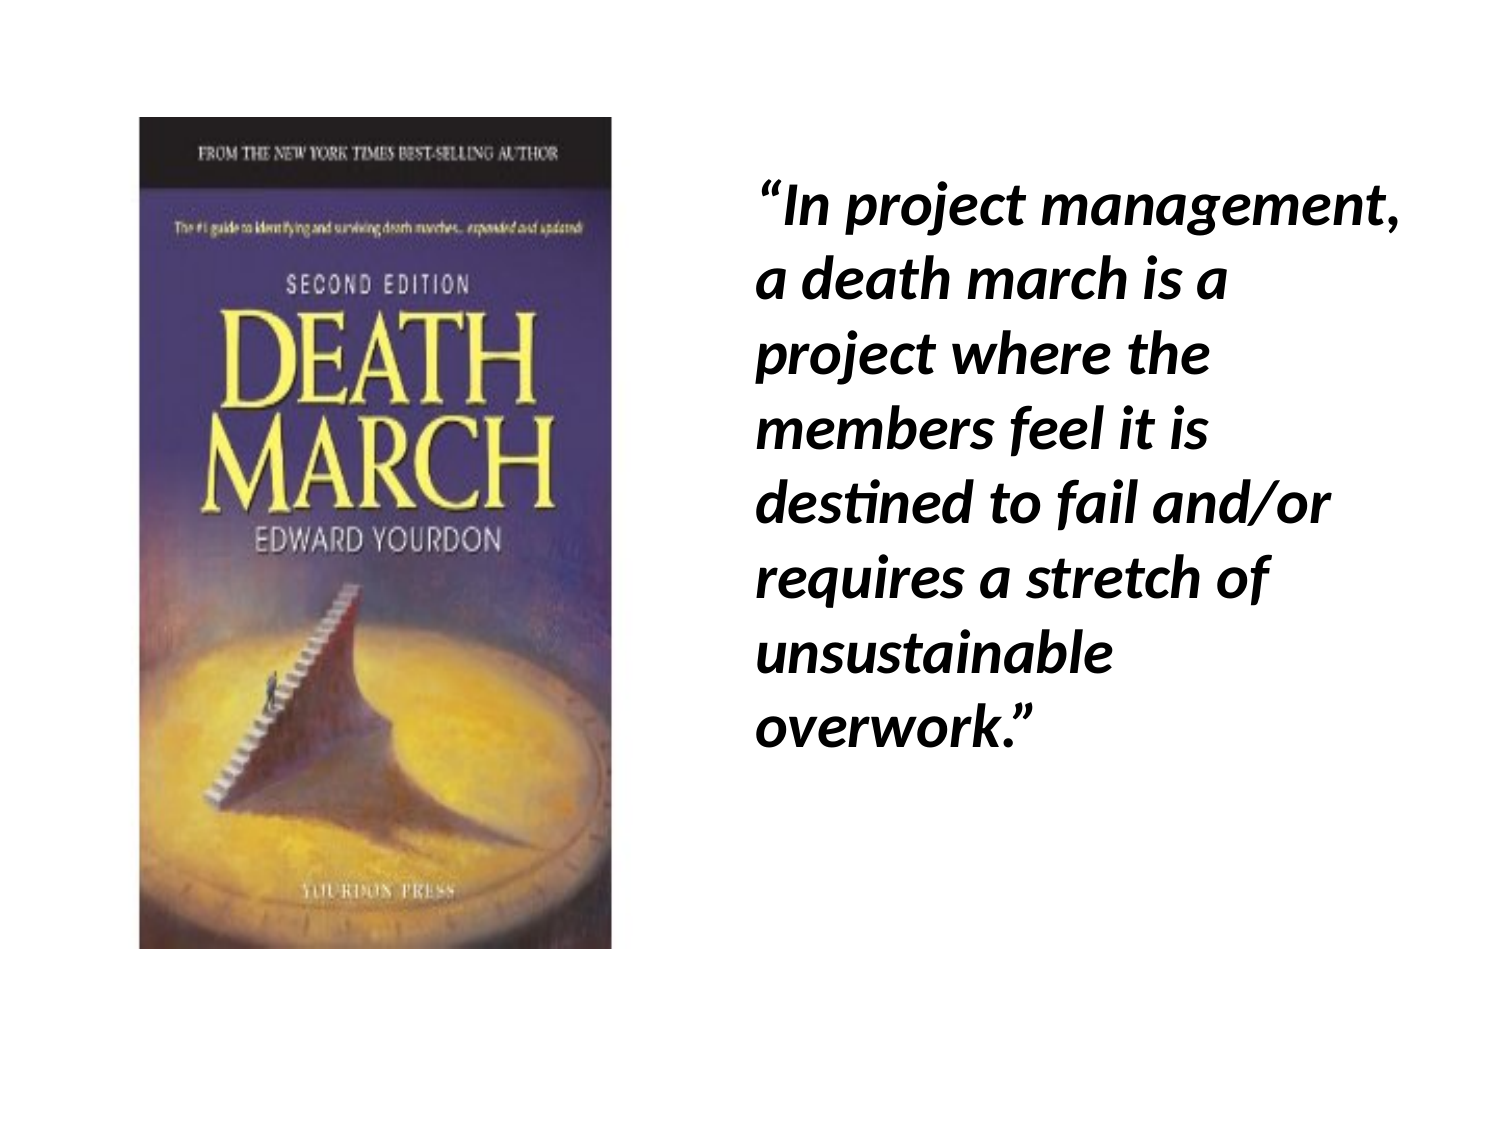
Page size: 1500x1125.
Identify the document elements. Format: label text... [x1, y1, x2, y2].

picture [65, 117, 689, 949]
list “In project management, a death march is a project where the members feel it is destined to fail and/or requires a stretch of unsustainable overwork.” [740, 155, 1423, 870]
